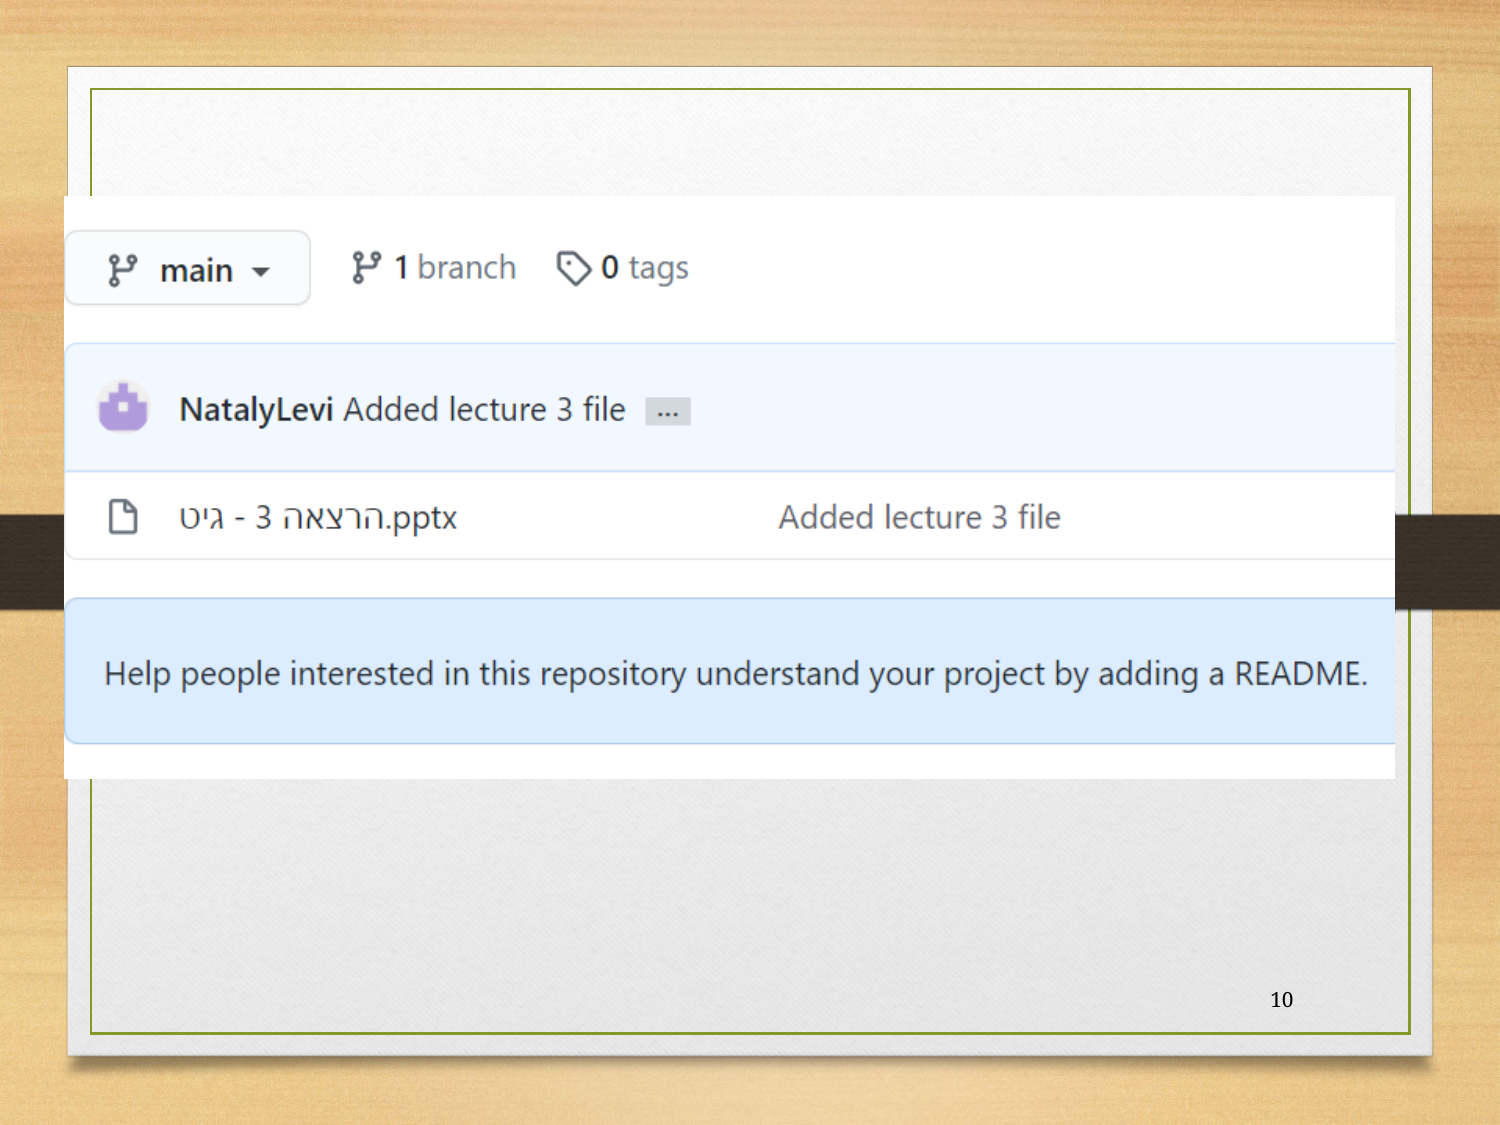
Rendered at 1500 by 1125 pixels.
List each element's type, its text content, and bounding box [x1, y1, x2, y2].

slide_number 10 [1243, 977, 1309, 1024]
picture [0, 0, 1500, 1125]
